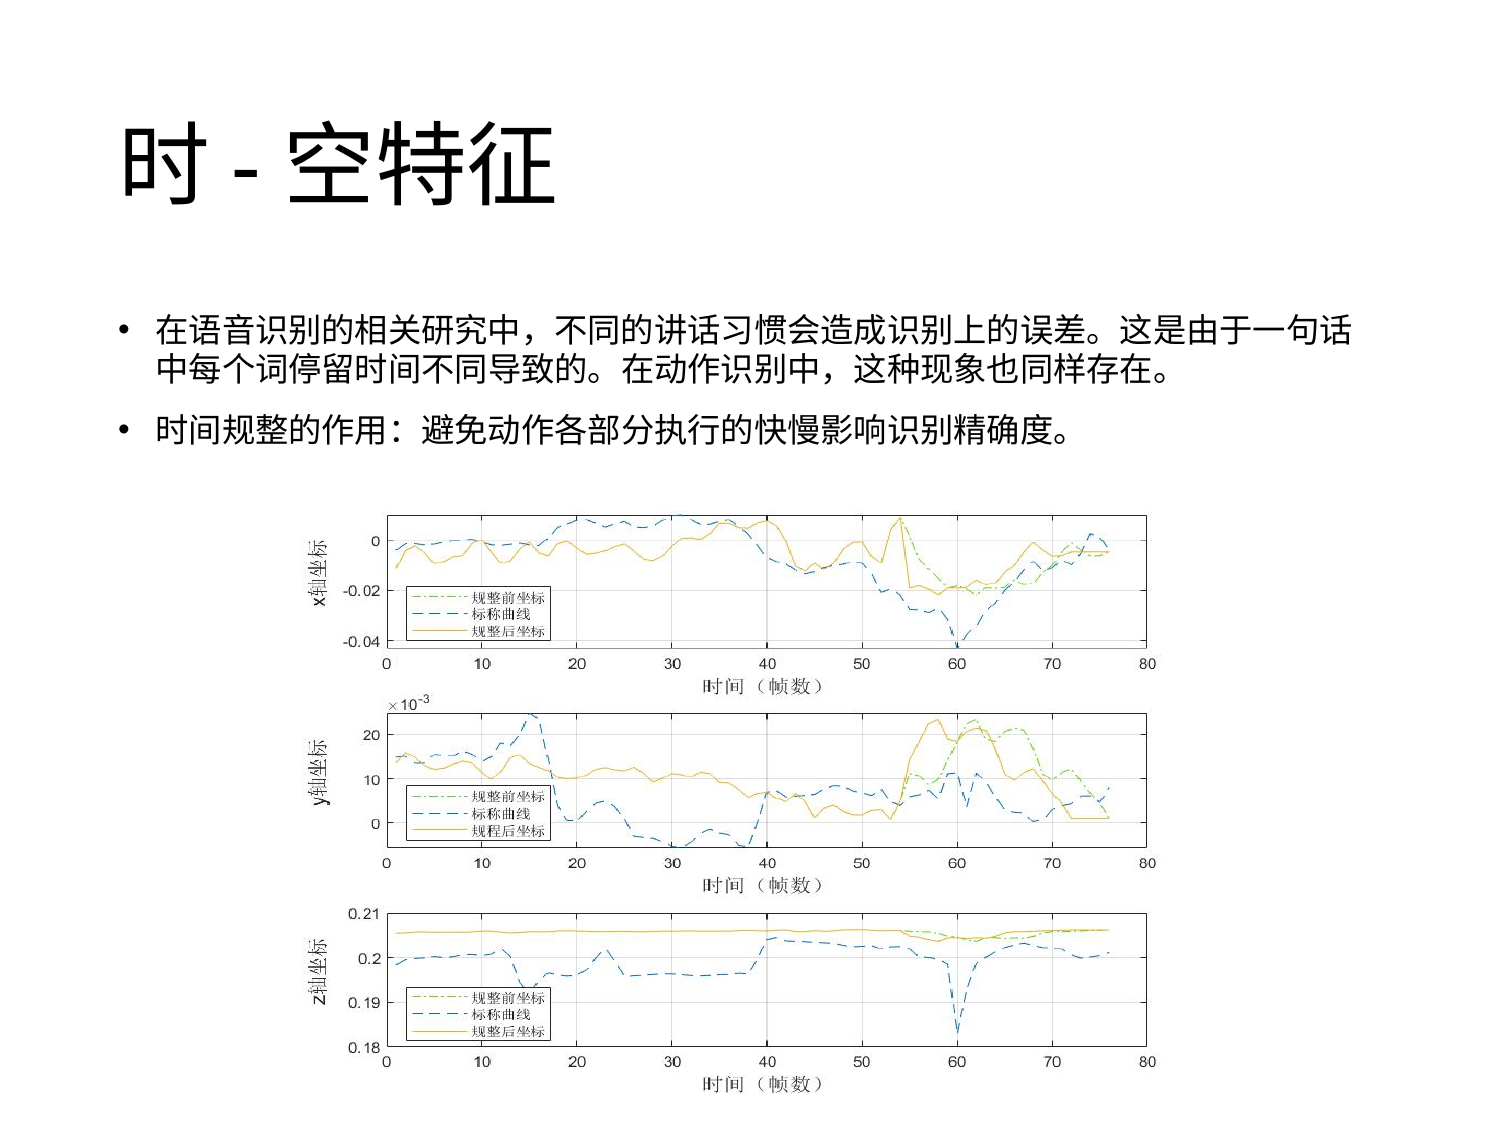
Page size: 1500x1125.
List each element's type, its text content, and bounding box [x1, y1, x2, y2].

picture [259, 511, 1241, 1094]
title 时-空特征 [103, 59, 1397, 278]
list 在语音识别的相关研究中，不同的讲话习惯会造成识别上的误差。这是由于一句话中每个词停留时间不同导致的。在动作识别中，这种现象也同样存在。 时间规整的作用：避免动作各部分执行的快慢影响识别精确度。 [103, 301, 1397, 1016]
